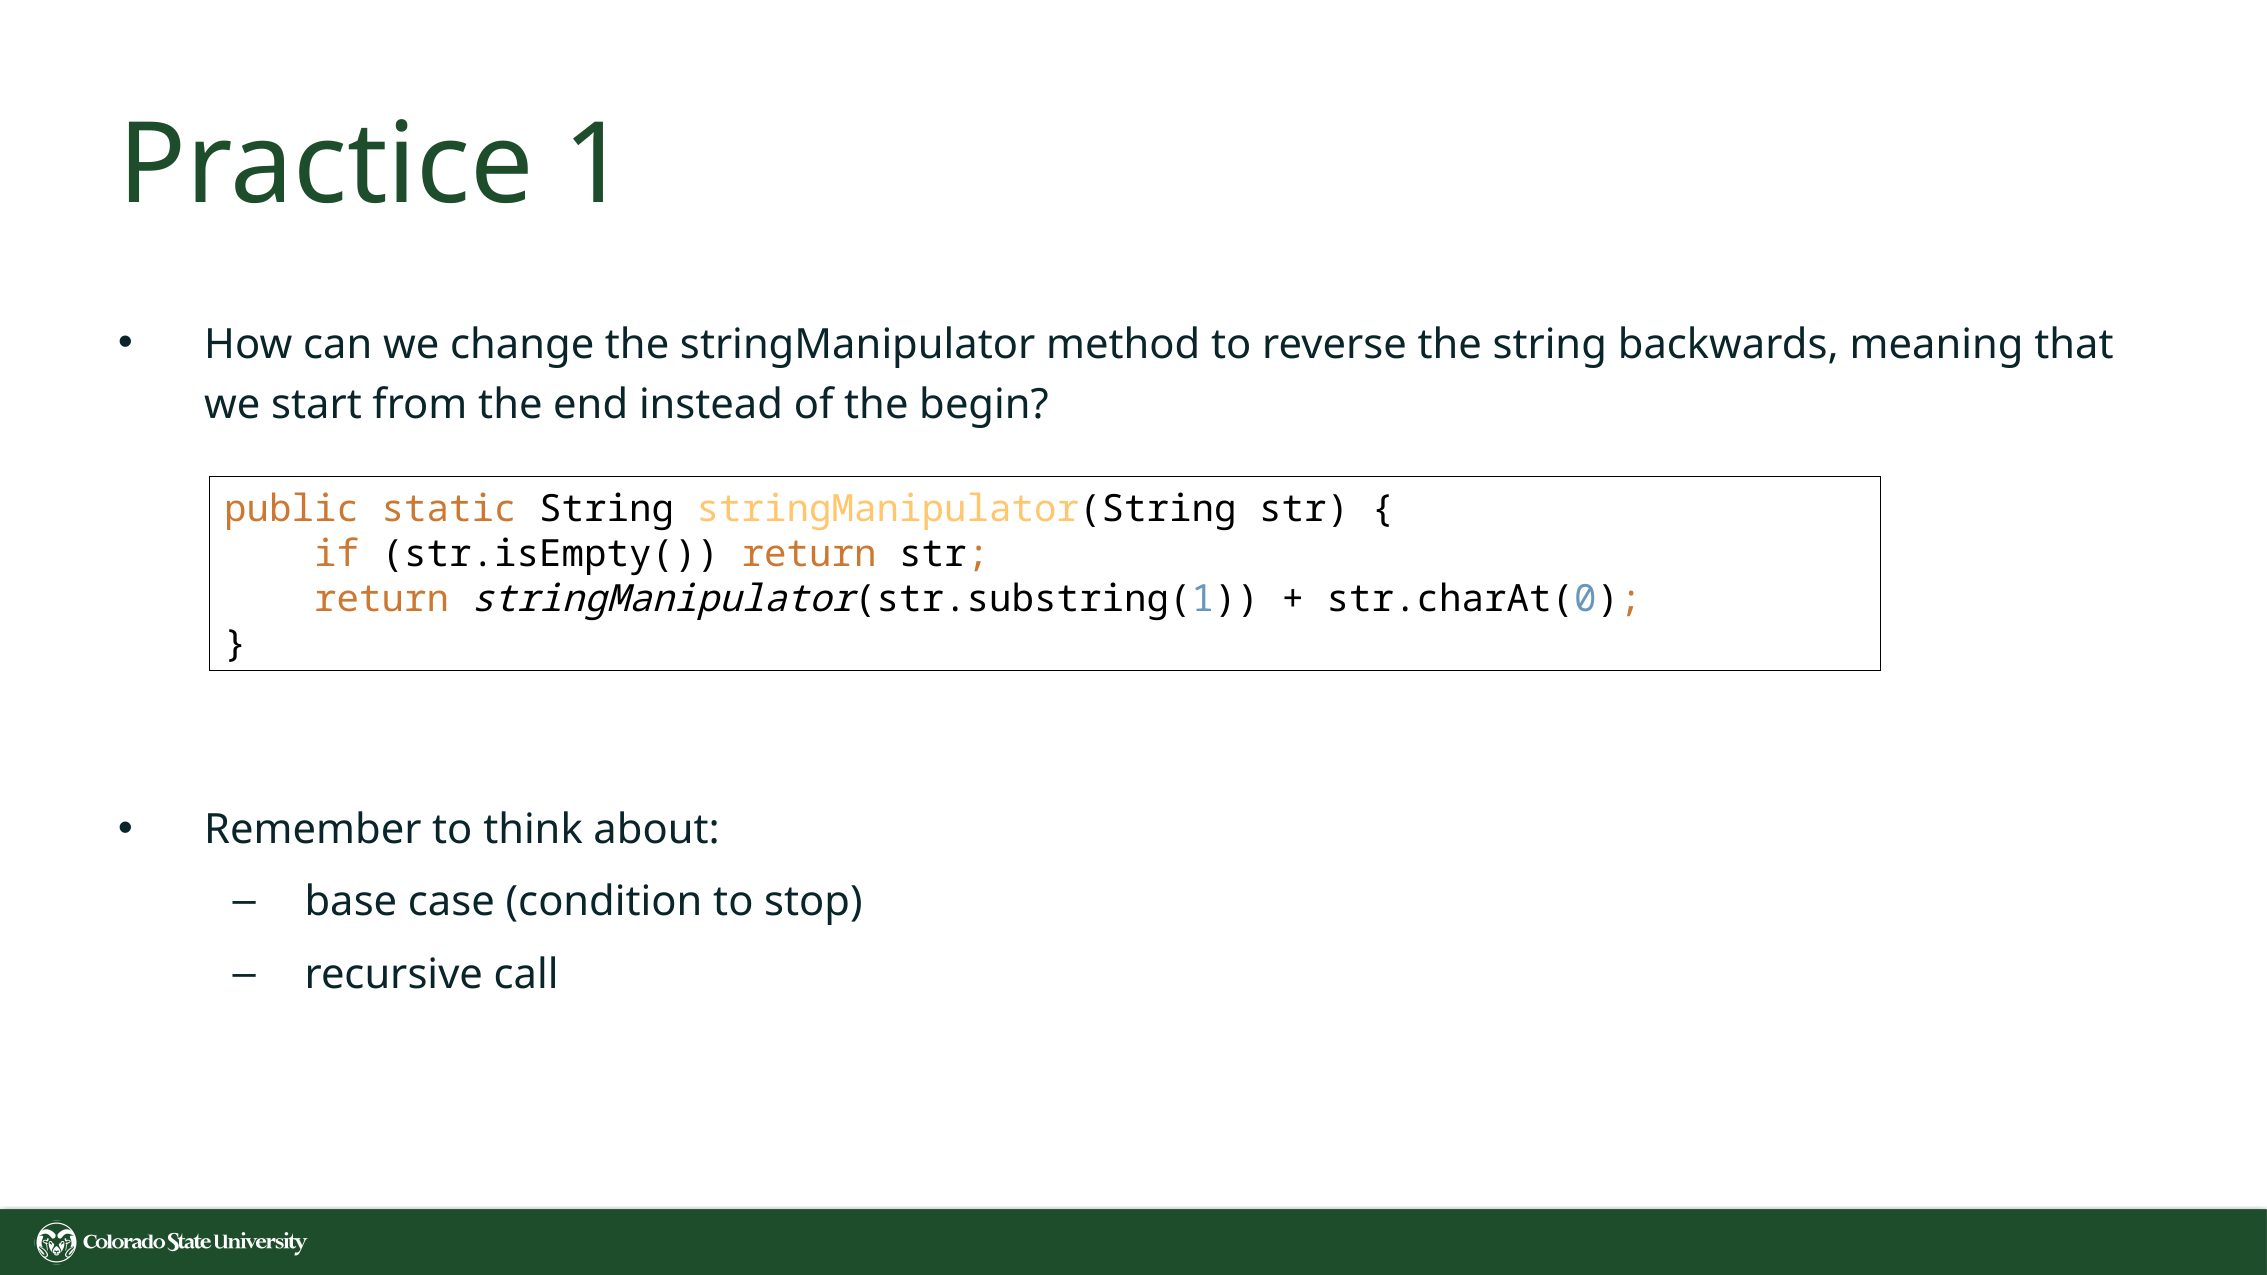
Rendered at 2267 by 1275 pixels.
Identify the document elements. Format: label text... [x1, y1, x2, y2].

title Practice 1 [103, 73, 2164, 241]
list How can we change the stringManipulator method to reverse the string backwards, meaning that we start from the end instead of the begin? Remember to think about: base case (condition to stop) recursive call [103, 291, 2164, 1093]
text_box public static String stringManipulator(String str) { if (str.isEmpty()) return str; return stringManipulator(str.substring(1)) + str.charAt(0); } [209, 476, 1881, 671]
picture [24, 1209, 319, 1275]
